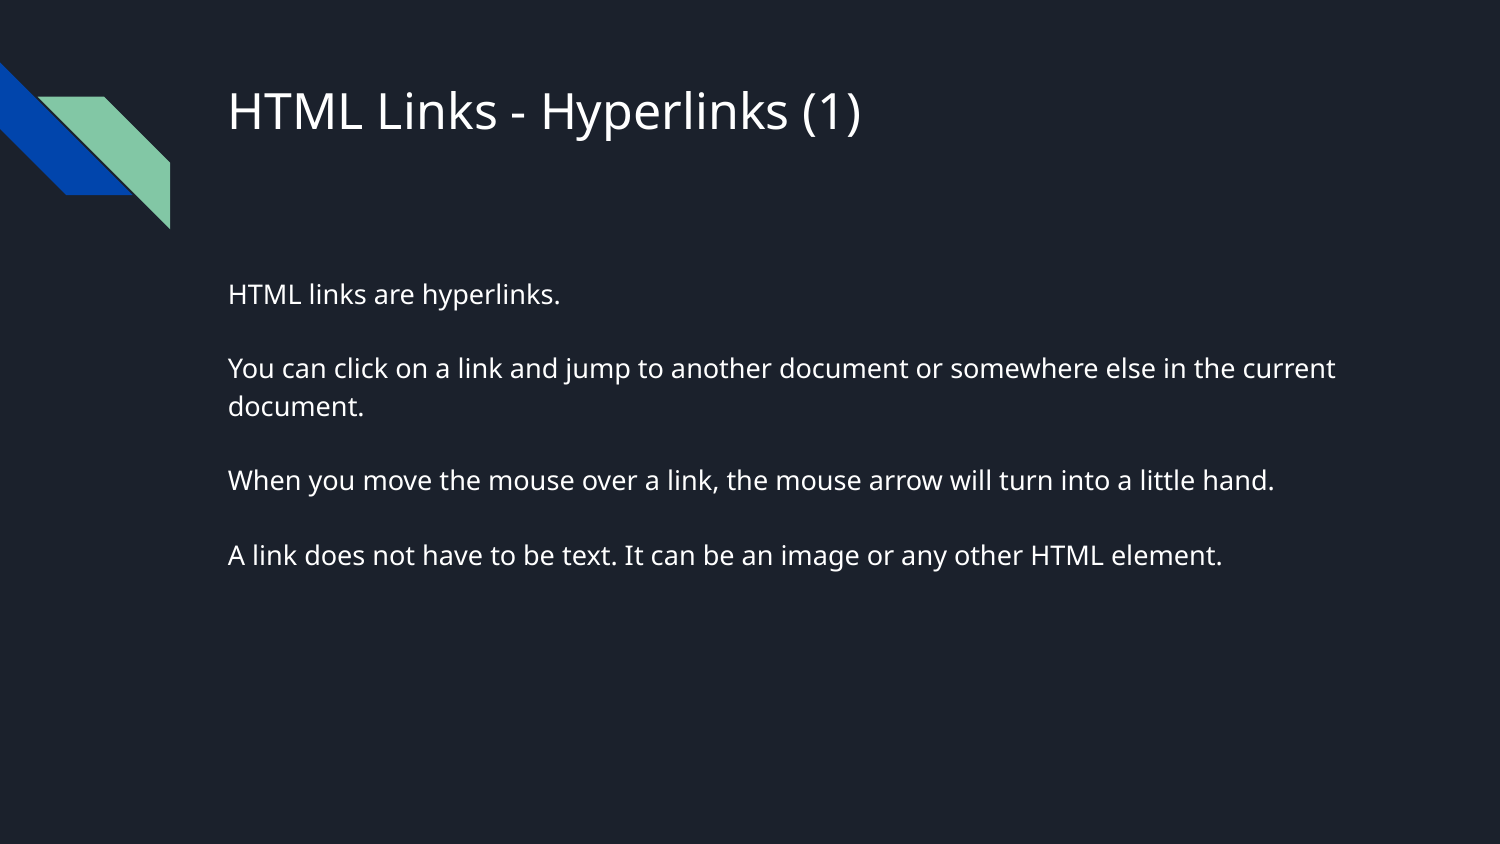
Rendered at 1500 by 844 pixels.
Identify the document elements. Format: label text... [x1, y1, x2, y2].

title HTML Links - Hyperlinks (1) [212, 64, 1368, 215]
list HTML links are hyperlinks. You can click on a link and jump to another document or somewhere else in the current document. When you move the mouse over a link, the mouse arrow will turn into a little hand. A link does not have to be text. It can be an image or any other HTML element. [212, 257, 1448, 735]
